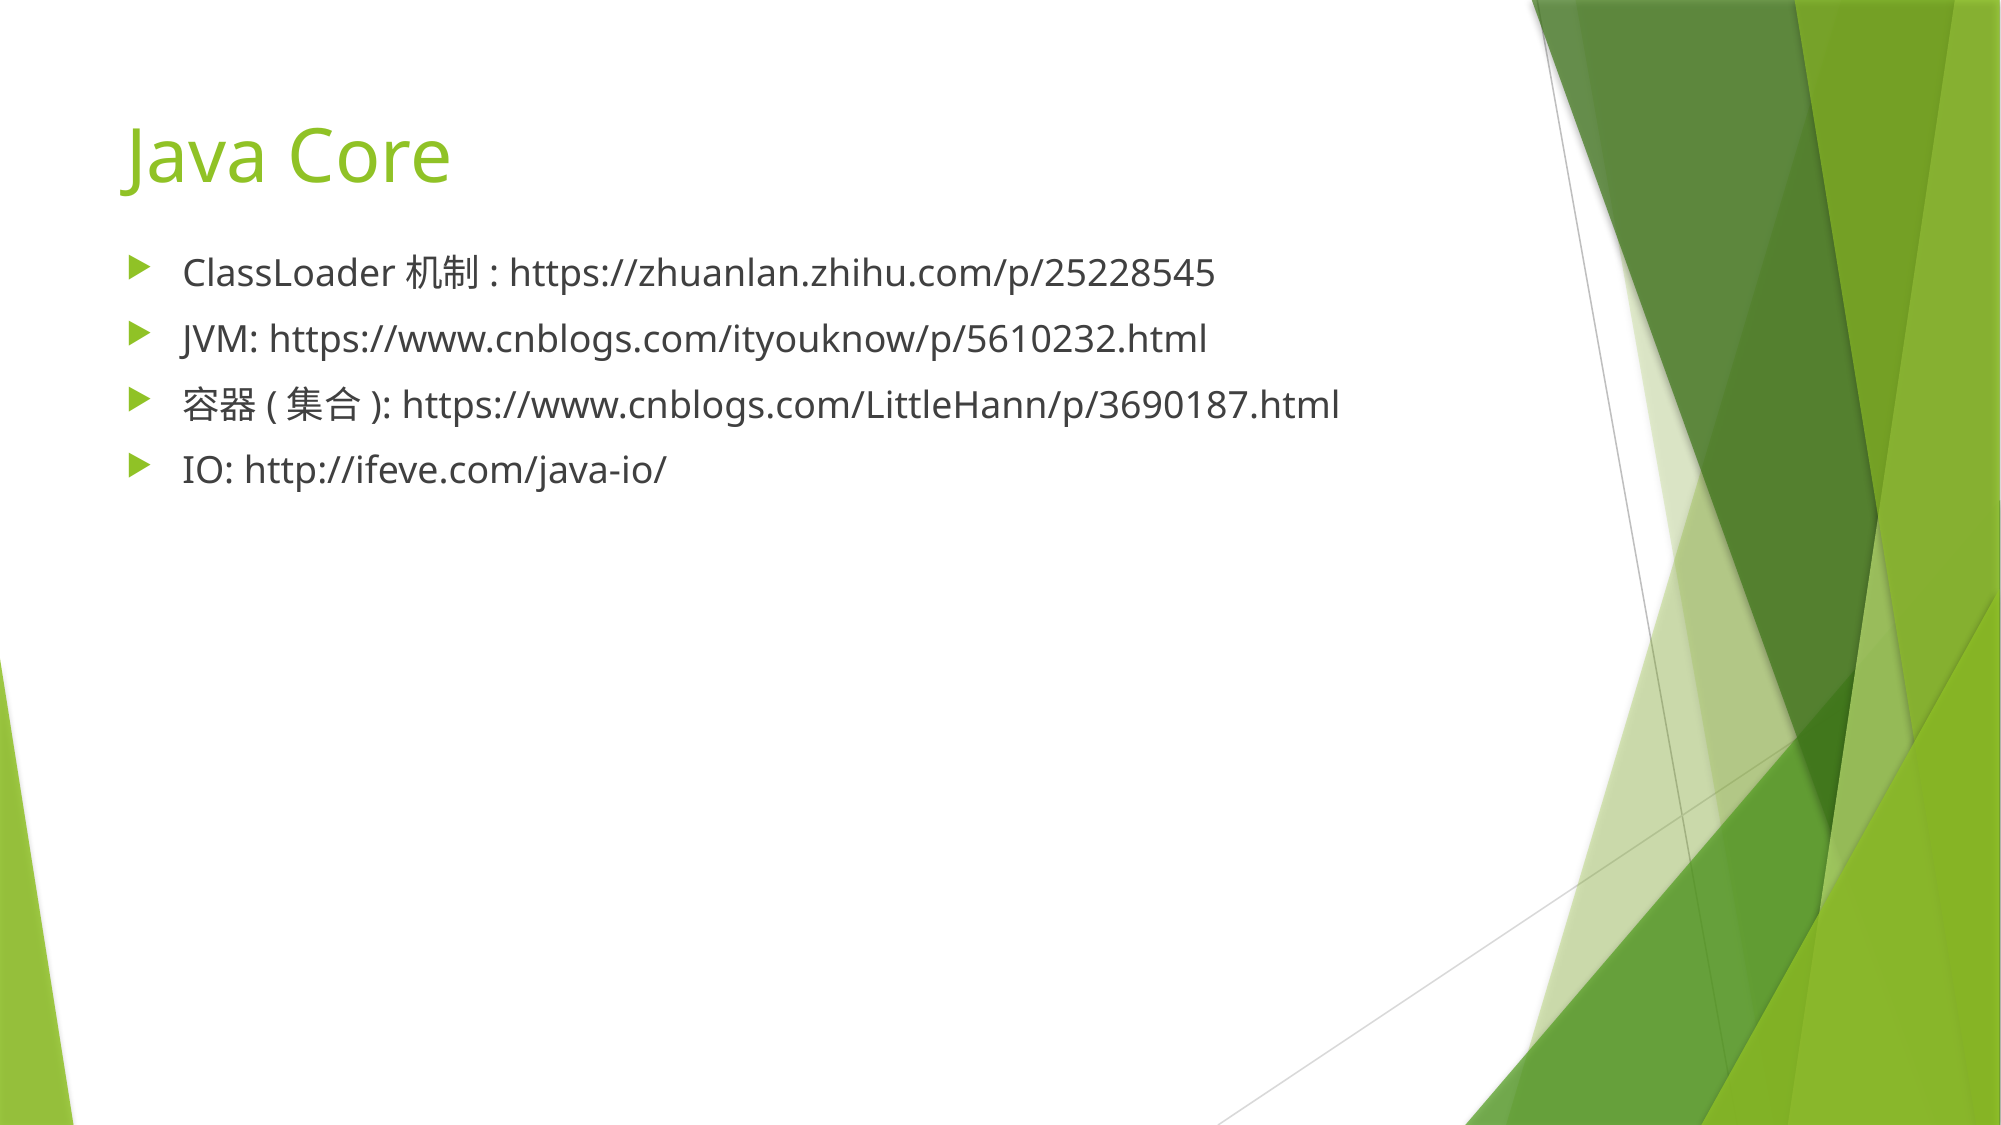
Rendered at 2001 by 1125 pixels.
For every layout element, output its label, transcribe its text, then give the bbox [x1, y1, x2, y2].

title Java Core [111, 99, 1522, 241]
list ClassLoader机制: https://zhuanlan.zhihu.com/p/25228545 JVM: https://www.cnblogs.com/ityouknow/p/5610232.html 容器(集合): https://www.cnblogs.com/LittleHann/p/3690187.html IO: http://ifeve.com/java-io/ [111, 241, 1522, 991]
